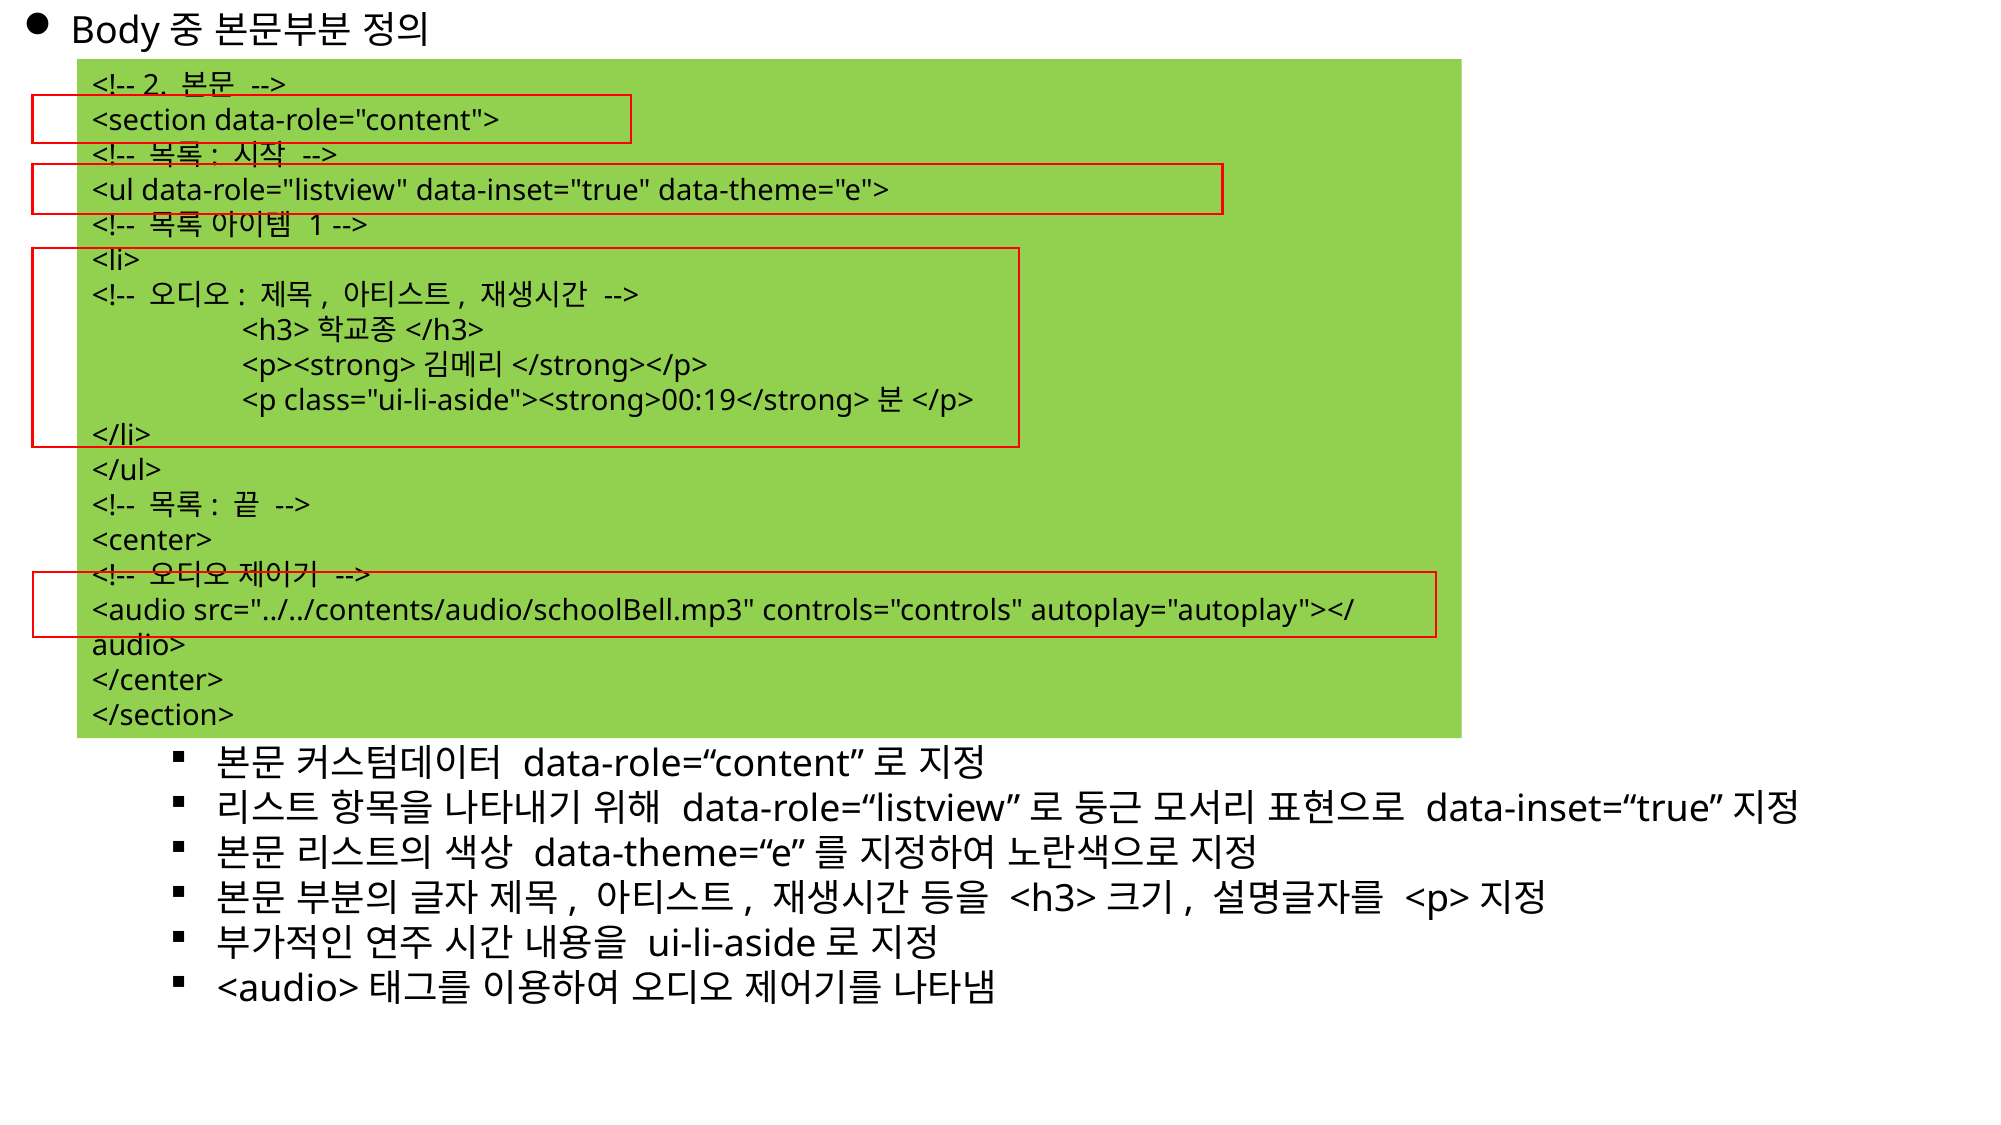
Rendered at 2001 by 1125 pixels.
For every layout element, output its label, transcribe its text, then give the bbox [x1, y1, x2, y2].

text_box <!-- 2. 본문 --> <section data-role="content"> <!-- 목록: 시작 --> <ul data-role="listview" data-inset="true" data-theme="e"> <!-- 목록 아이템 1 --> <li> <!-- 오디오: 제목, 아티스트, 재생시간 --> <h3>학교종</h3> <p><strong>김메리</strong></p> <p class="ui-li-aside"><strong>00:19</strong>분</p> </li> </ul> <!-- 목록: 끝 --> <center> <!-- 오디오 제어기 --> <audio src="../../contents/audio/schoolBell.mp3" controls="controls" autoplay="autoplay"></audio> </center> </section> [77, 59, 1462, 739]
text_box [31, 94, 632, 144]
text_box 본문 커스텀데이터 data-role=“content”로 지정 리스트 항목을 나타내기 위해 data-role=“listview”로 둥근 모서리 표현으로 data-inset=“true”지정 본문 리스트의 색상 data-theme=“e”를 지정하여 노란색으로 지정 본문 부분의 글자 제목, 아티스트, 재생시간 등을 <h3>크기, 설명글자를 <p>지정 부가적인 연주 시간 내용을 ui-li-aside로 지정 <audio>태그를 이용하여 오디오 제어기를 나타냄 [155, 731, 1817, 1017]
text_box [32, 571, 1437, 638]
text_box [31, 163, 1224, 215]
text_box Body중 본문부분 정의 [9, 0, 447, 59]
text_box [31, 247, 1020, 448]
